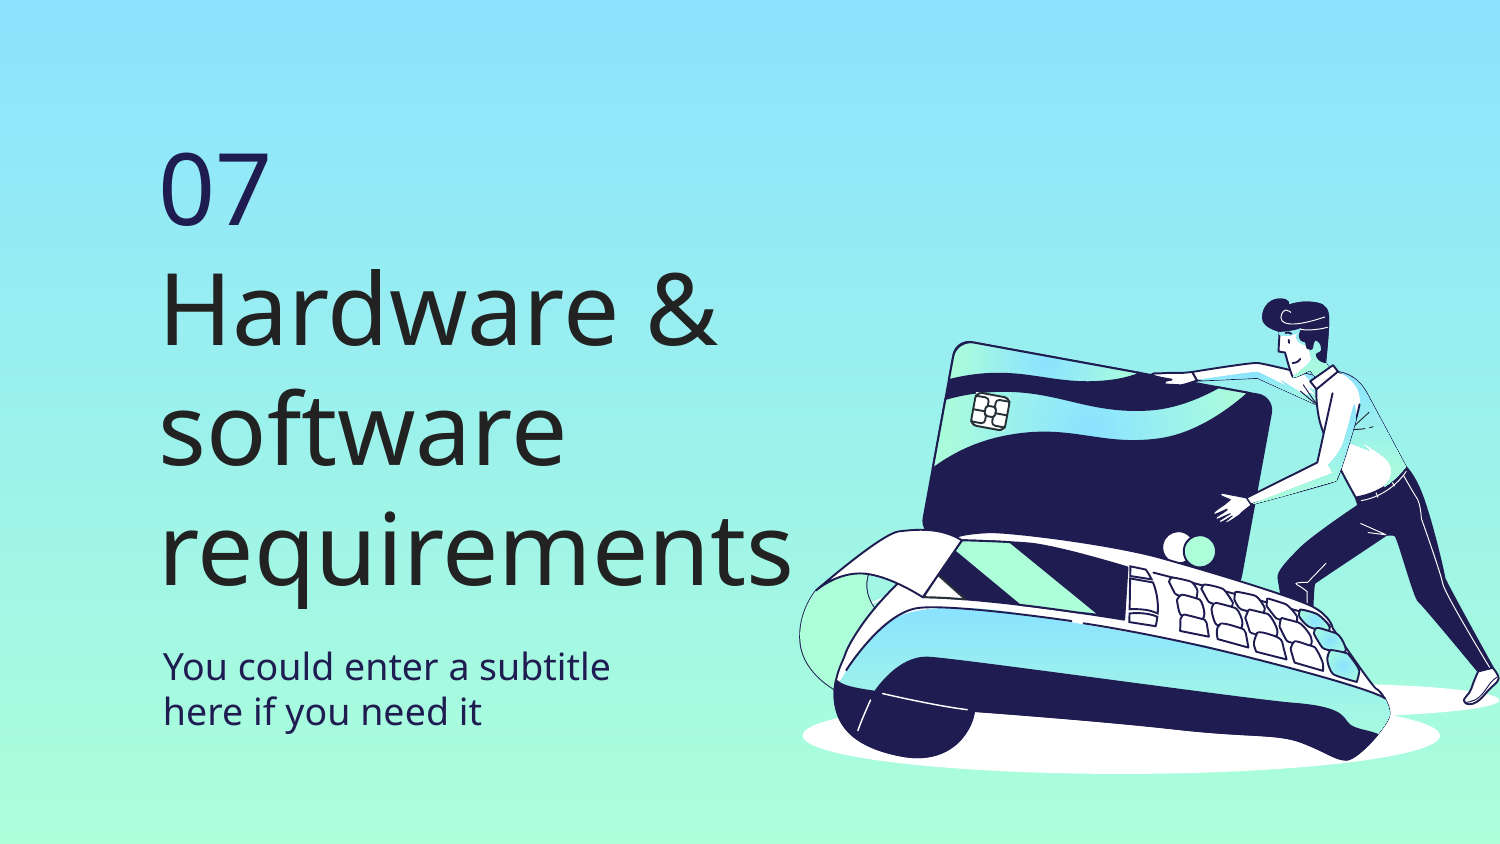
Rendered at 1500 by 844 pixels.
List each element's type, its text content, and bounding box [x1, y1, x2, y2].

title 07 [143, 129, 580, 260]
subtitle You could enter a subtitle here if you need it [147, 627, 637, 758]
title Hardware & software requirements [143, 457, 790, 514]
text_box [795, 298, 1500, 775]
